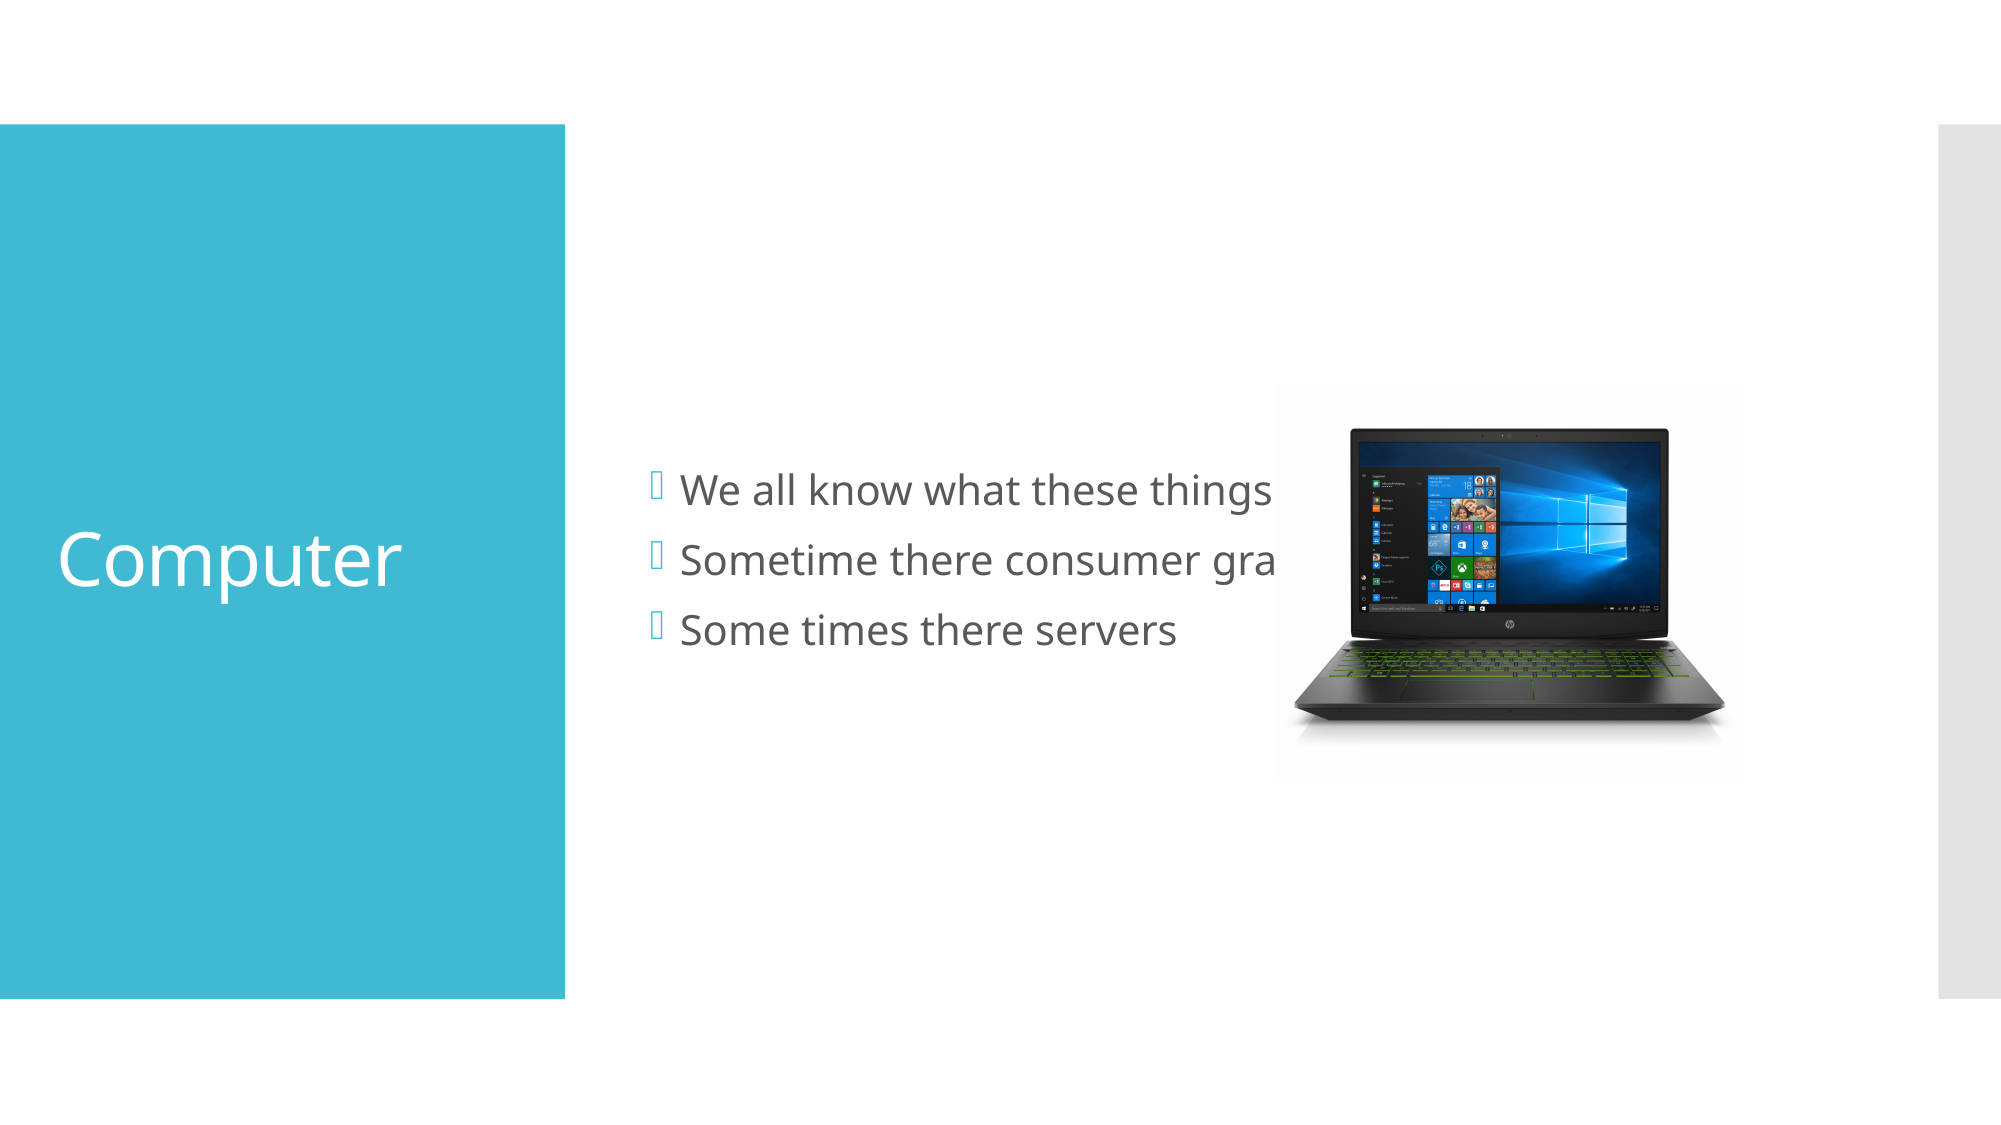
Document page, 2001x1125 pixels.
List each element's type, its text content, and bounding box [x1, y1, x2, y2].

title Computer [41, 184, 525, 940]
picture [1276, 383, 1743, 780]
list We all know what these things are Sometime there consumer grade Some times there servers [634, 141, 1835, 982]
